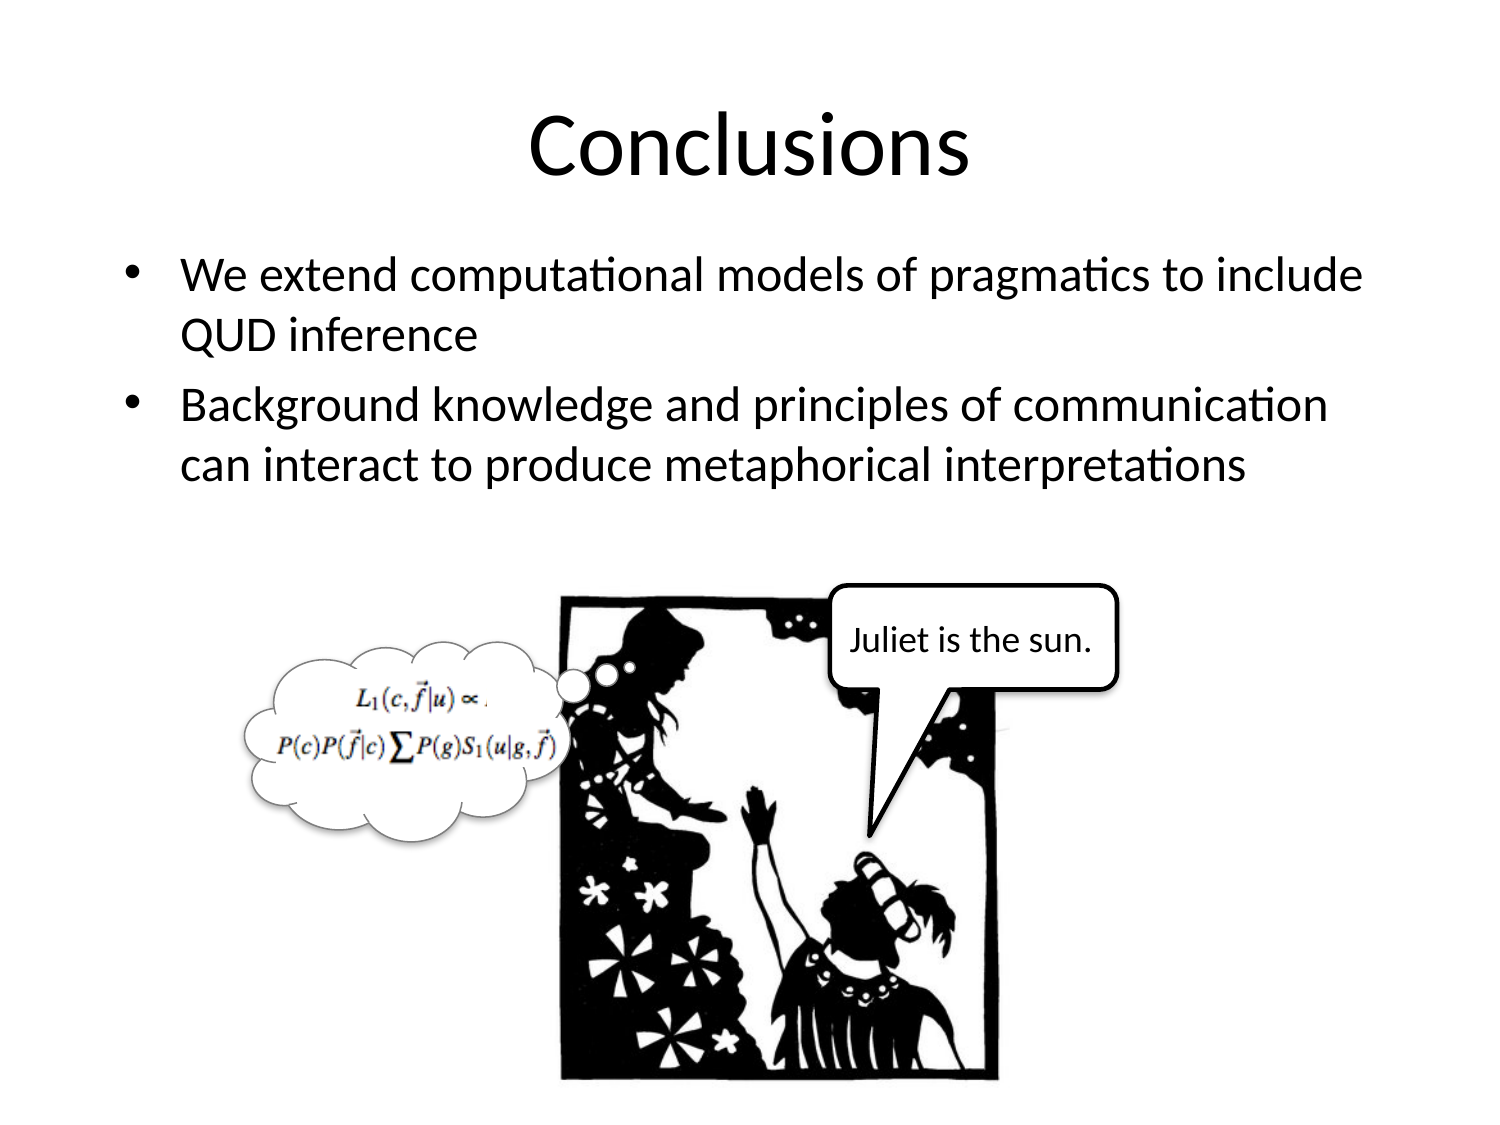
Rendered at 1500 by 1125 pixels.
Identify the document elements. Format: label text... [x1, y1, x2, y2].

title Conclusions [75, 45, 1425, 233]
list We extend computational models of pragmatics to include QUD inference Background knowledge and principles of communication can interact to produce metaphorical interpretations [108, 233, 1384, 977]
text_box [244, 585, 1118, 1098]
